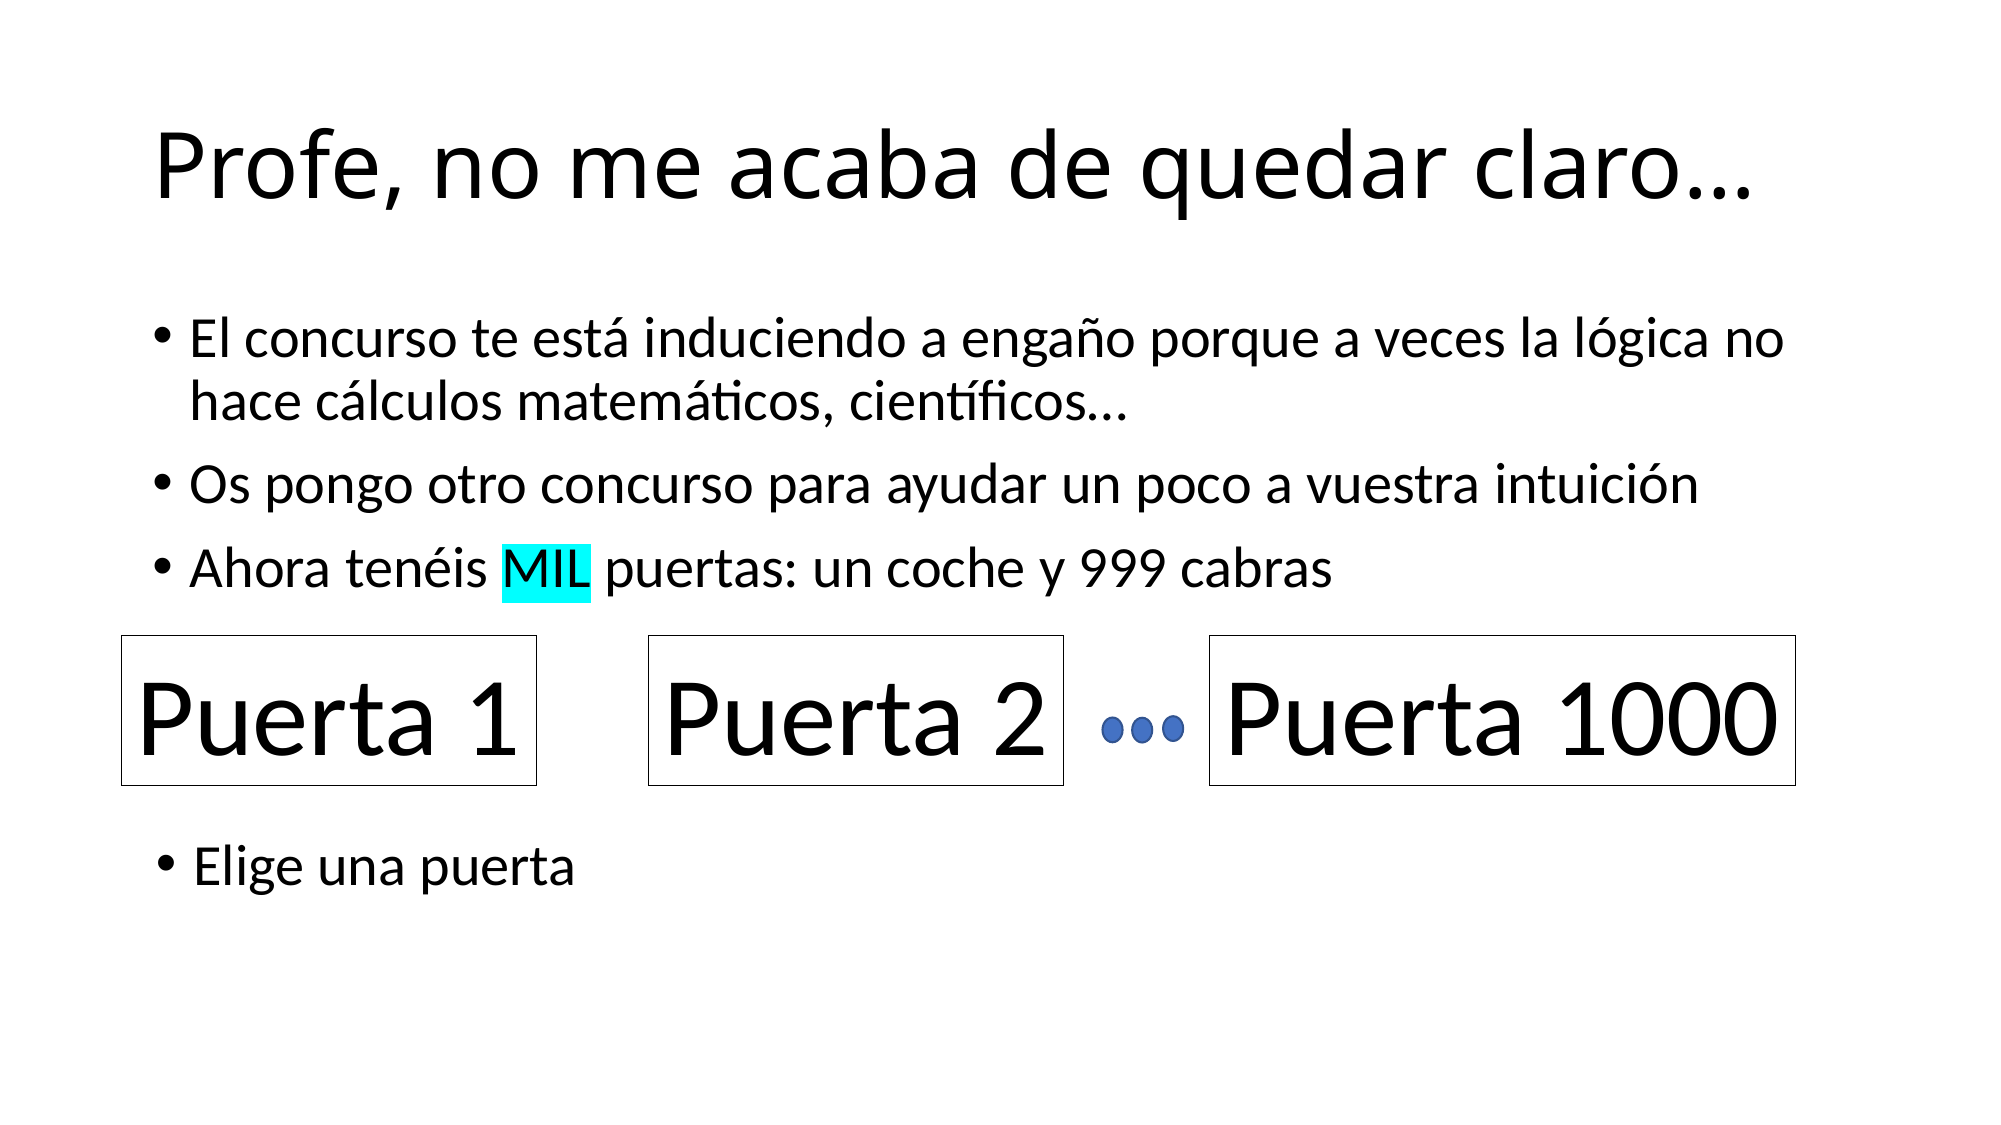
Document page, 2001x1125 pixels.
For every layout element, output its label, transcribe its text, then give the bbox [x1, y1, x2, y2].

text_box Puerta 1 [121, 635, 537, 786]
text_box [1101, 716, 1124, 744]
list El concurso te está induciendo a engaño porque a veces la lógica no hace cálculos matemáticos, científicos… Os pongo otro concurso para ayudar un poco a vuestra intuición Ahora tenéis MIL puertas: un coche y 999 cabras [137, 299, 1863, 613]
title Profe, no me acaba de quedar claro… [137, 59, 1863, 278]
text_box [1162, 715, 1185, 743]
text_box Elige una puerta [140, 827, 1866, 1035]
text_box [1131, 716, 1154, 744]
text_box Puerta 1000 [1209, 635, 1796, 786]
text_box Puerta 2 [648, 635, 1064, 786]
